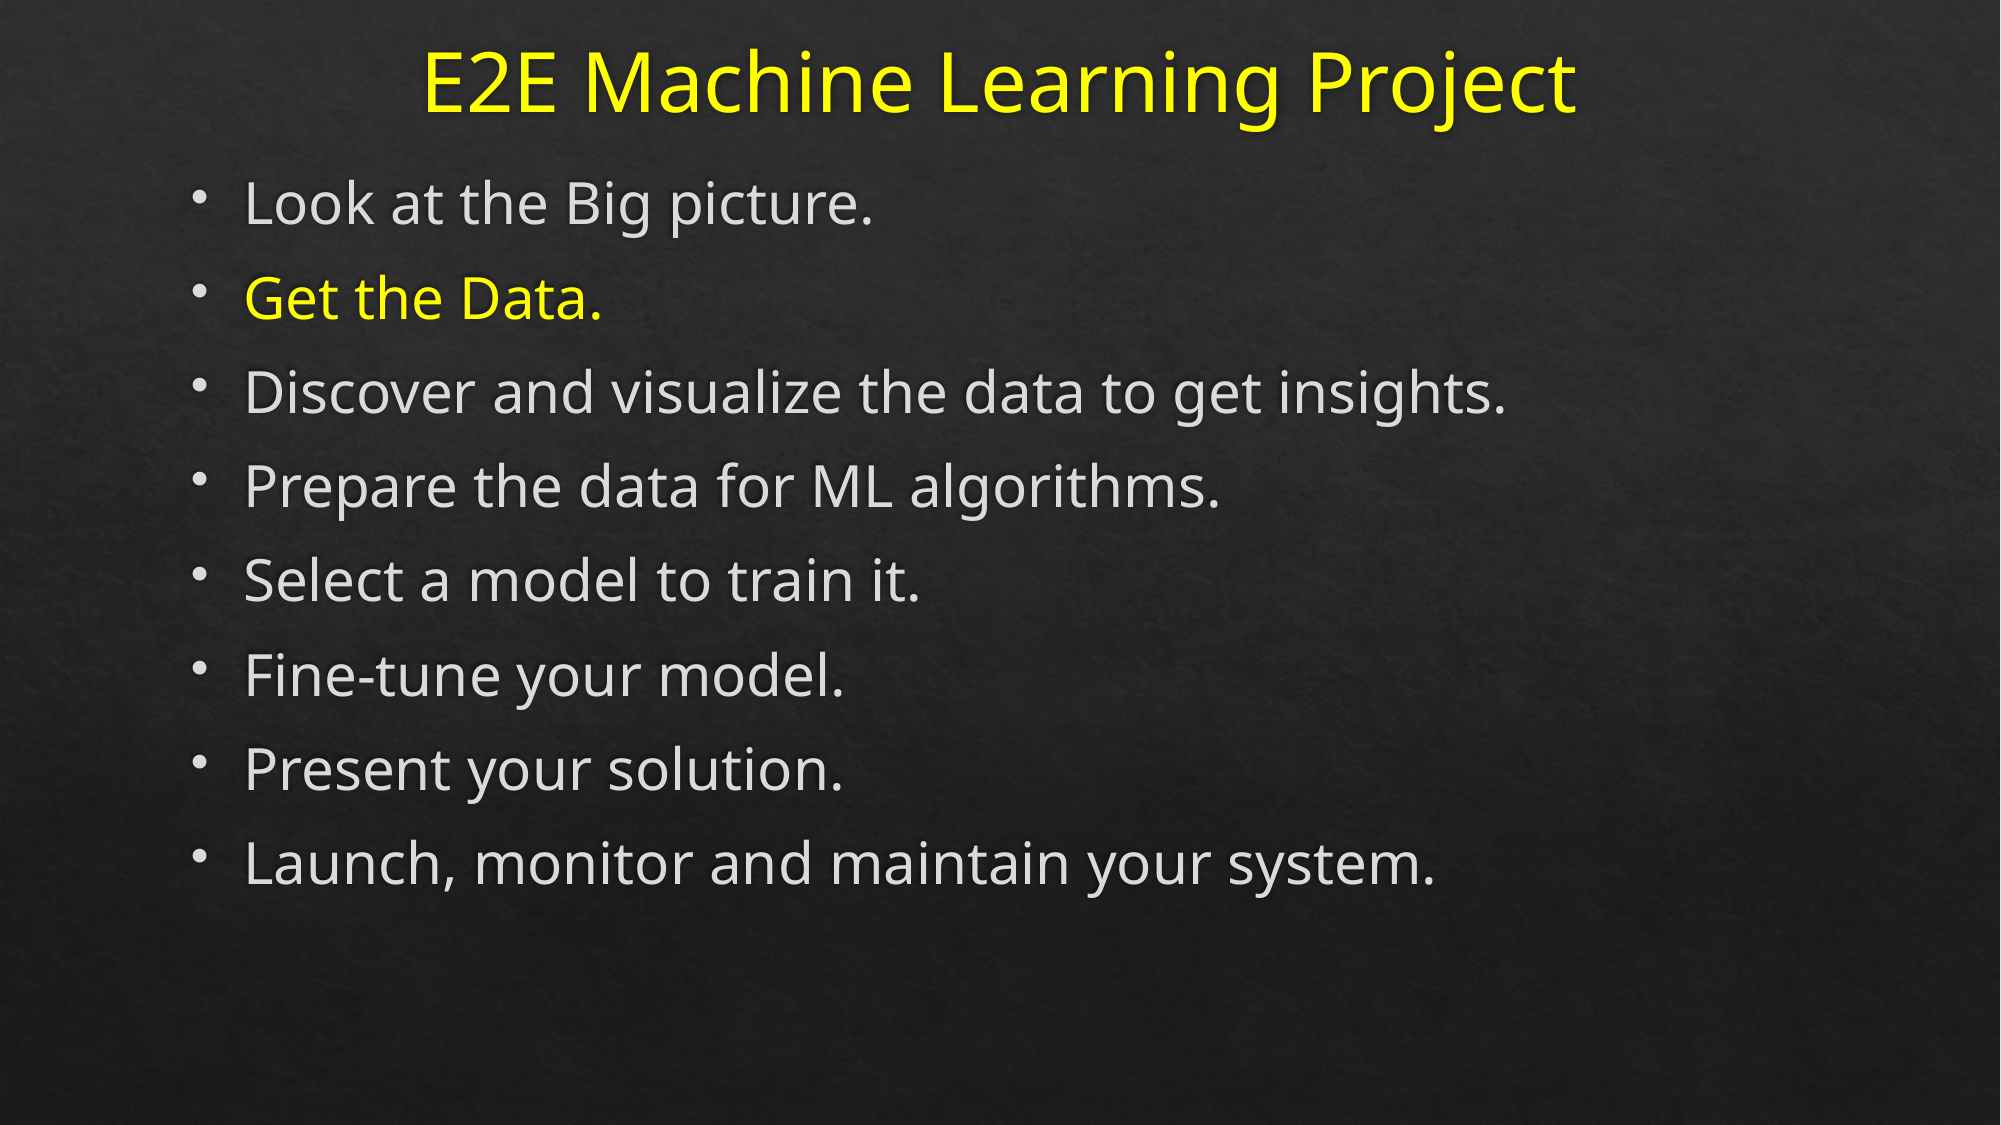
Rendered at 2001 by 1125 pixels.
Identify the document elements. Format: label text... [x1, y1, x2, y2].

title E2E Machine Learning Project [149, 0, 1849, 160]
list Look at the Big picture. Get the Data. Discover and visualize the data to get insights. Prepare the data for ML algorithms. Select a model to train it. Fine-tune your model. Present your solution. Launch, monitor and maintain your system. [171, 159, 1871, 979]
